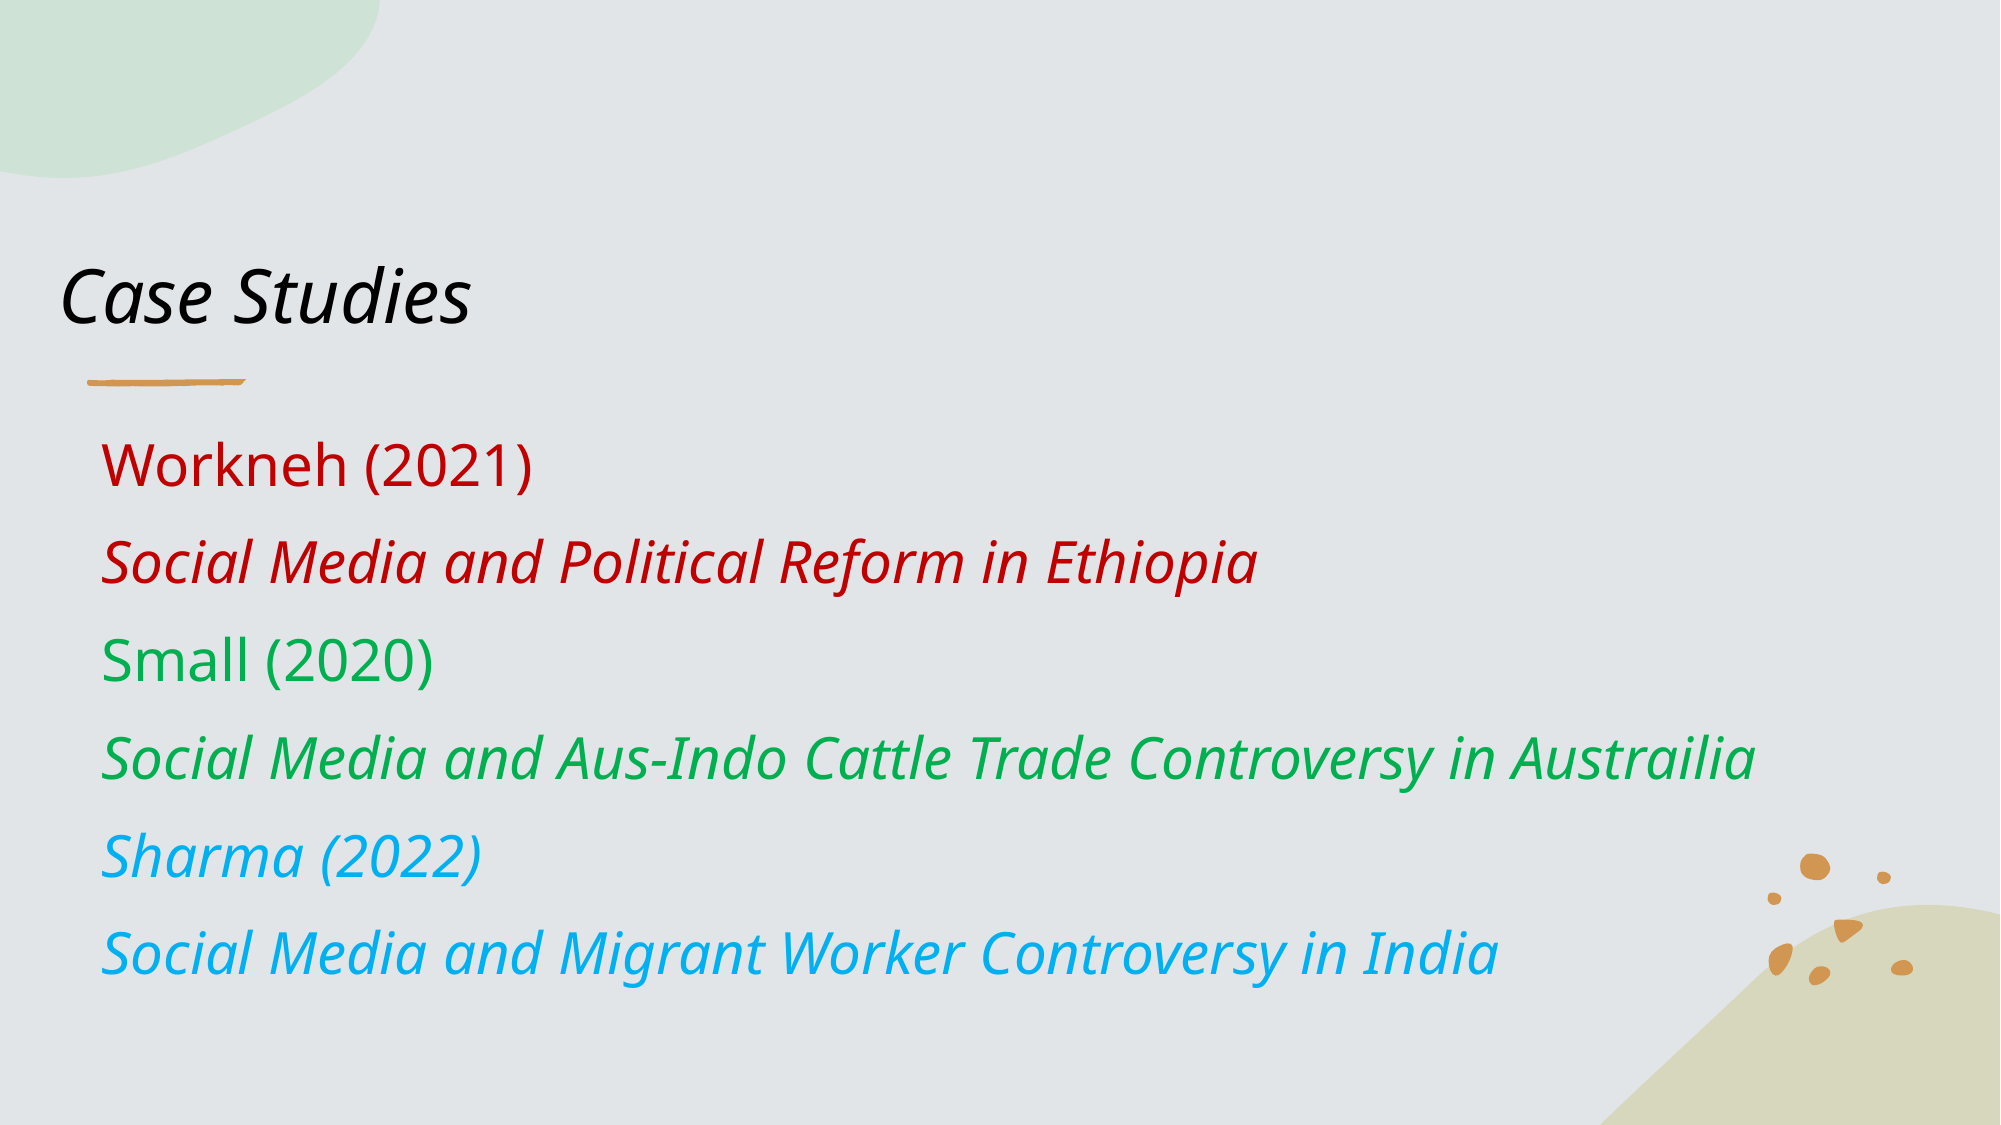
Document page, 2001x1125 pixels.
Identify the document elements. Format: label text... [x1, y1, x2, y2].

list Workneh (2021) Social Media and Political Reform in Ethiopia Small (2020) Social Media and Aus-Indo Cattle Trade Controversy in Austrailia Sharma (2022) Social Media and Migrant Worker Controversy in India [86, 413, 1908, 996]
title Case Studies [43, 129, 1957, 347]
